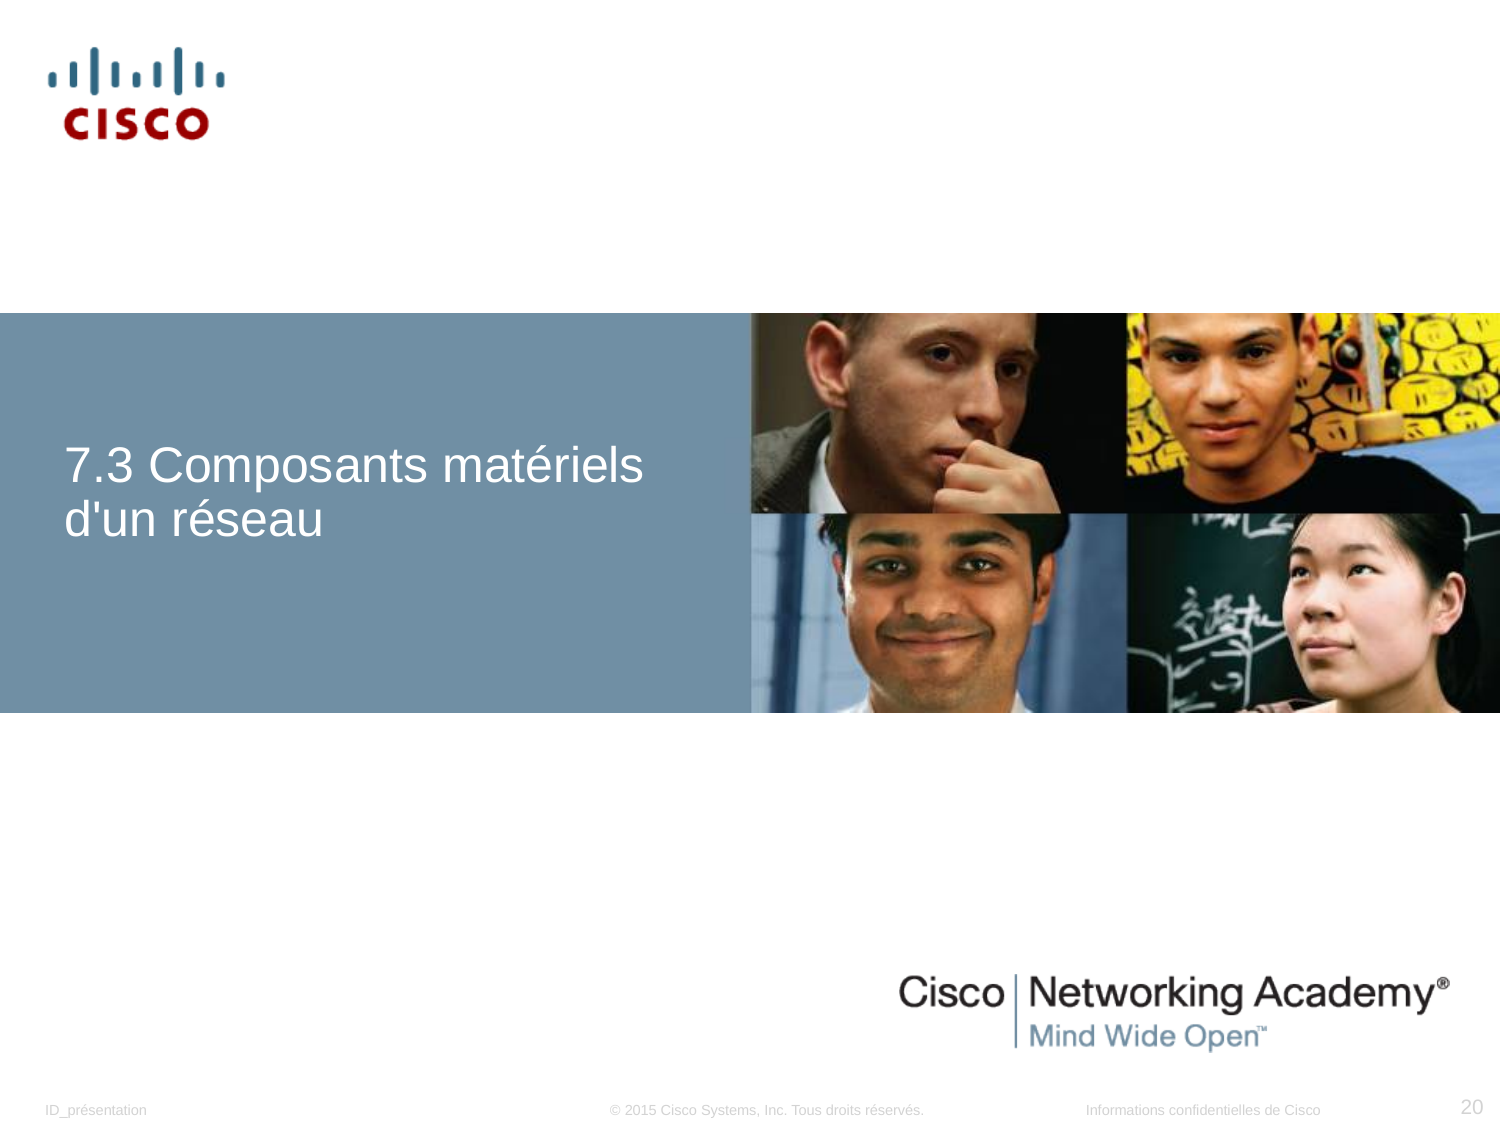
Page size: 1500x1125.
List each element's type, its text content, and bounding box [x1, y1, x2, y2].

title 7.3 Composants matériels d'un réseau [51, 371, 684, 615]
picture [40, 19, 233, 168]
picture [899, 974, 1450, 1053]
picture [0, 313, 1500, 713]
